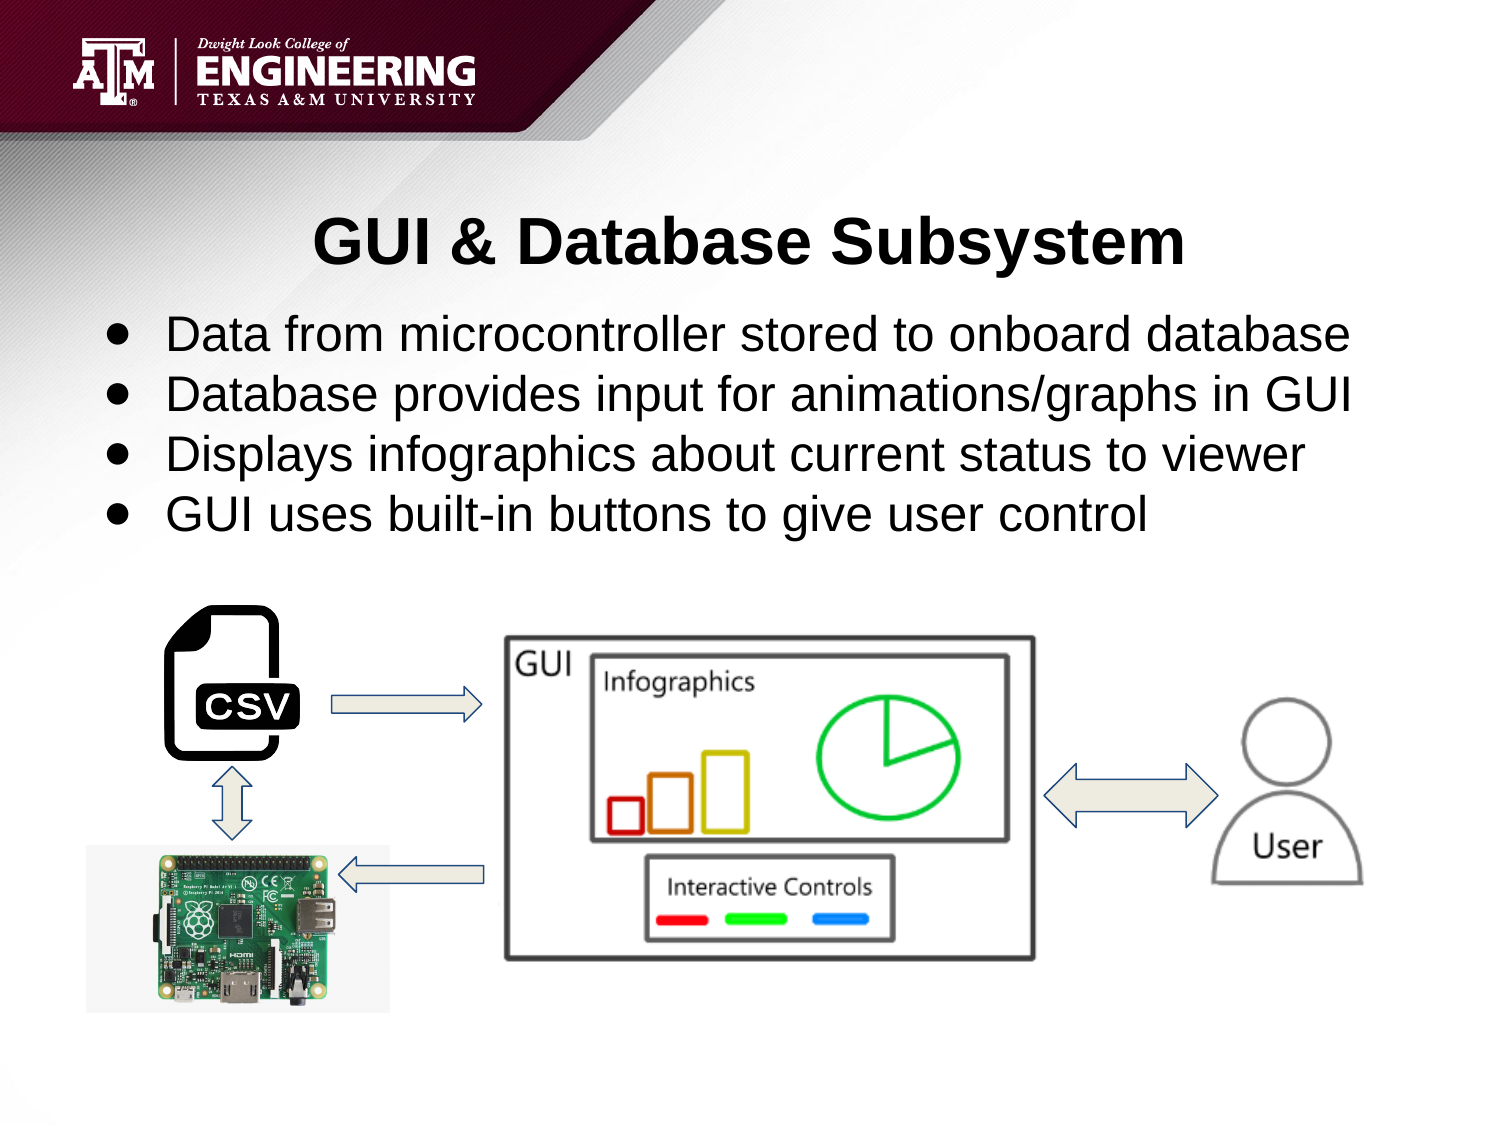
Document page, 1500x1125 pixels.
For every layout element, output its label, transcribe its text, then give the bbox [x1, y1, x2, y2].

text_box [212, 769, 252, 841]
text_box [331, 686, 482, 723]
title GUI & Database Subsystem [75, 172, 1425, 293]
text_box [1048, 763, 1203, 828]
text_box [394, 865, 484, 884]
picture [0, 0, 1500, 1125]
list Data from microcontroller stored to onboard database Database provides input for animations/graphs in GUI Displays infographics about current status to viewer GUI uses built-in buttons to give user control [75, 293, 1425, 659]
